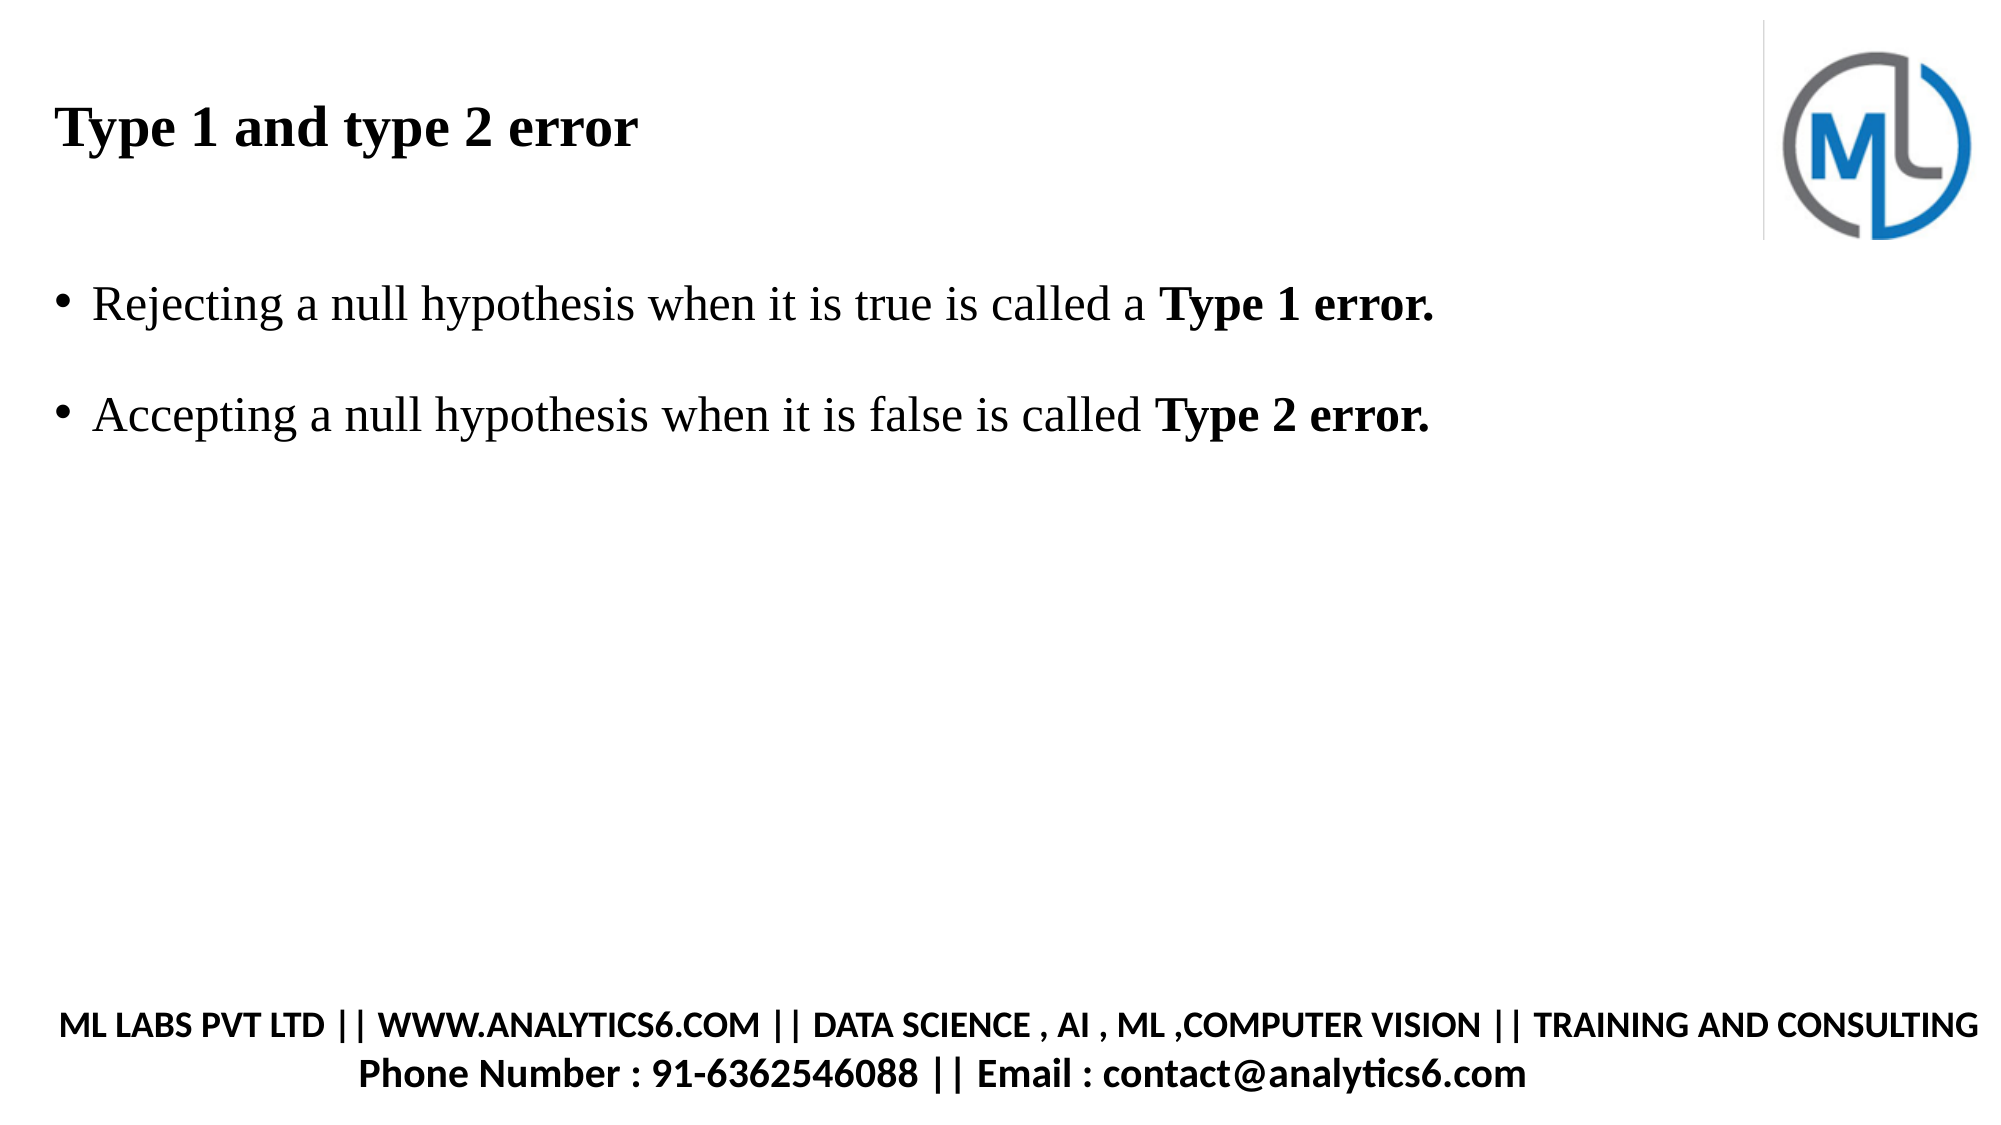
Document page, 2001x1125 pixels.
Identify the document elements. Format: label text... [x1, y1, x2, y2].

text_box ML LABS PVT LTD || WWW.ANALYTICS6.COM || DATA SCIENCE , AI , ML ,COMPUTER VISION || TRAINING AND CONSULTING Phone Number : 91-6362546088 || Email : contact@analytics6.com [43, 993, 2000, 1103]
picture [1761, 20, 1981, 240]
list Rejecting a null hypothesis when it is true is called a Type 1 error. Accepting a null hypothesis when it is false is called Type 2 error. [39, 233, 1863, 880]
title Type 1 and type 2 error [39, 43, 1761, 212]
